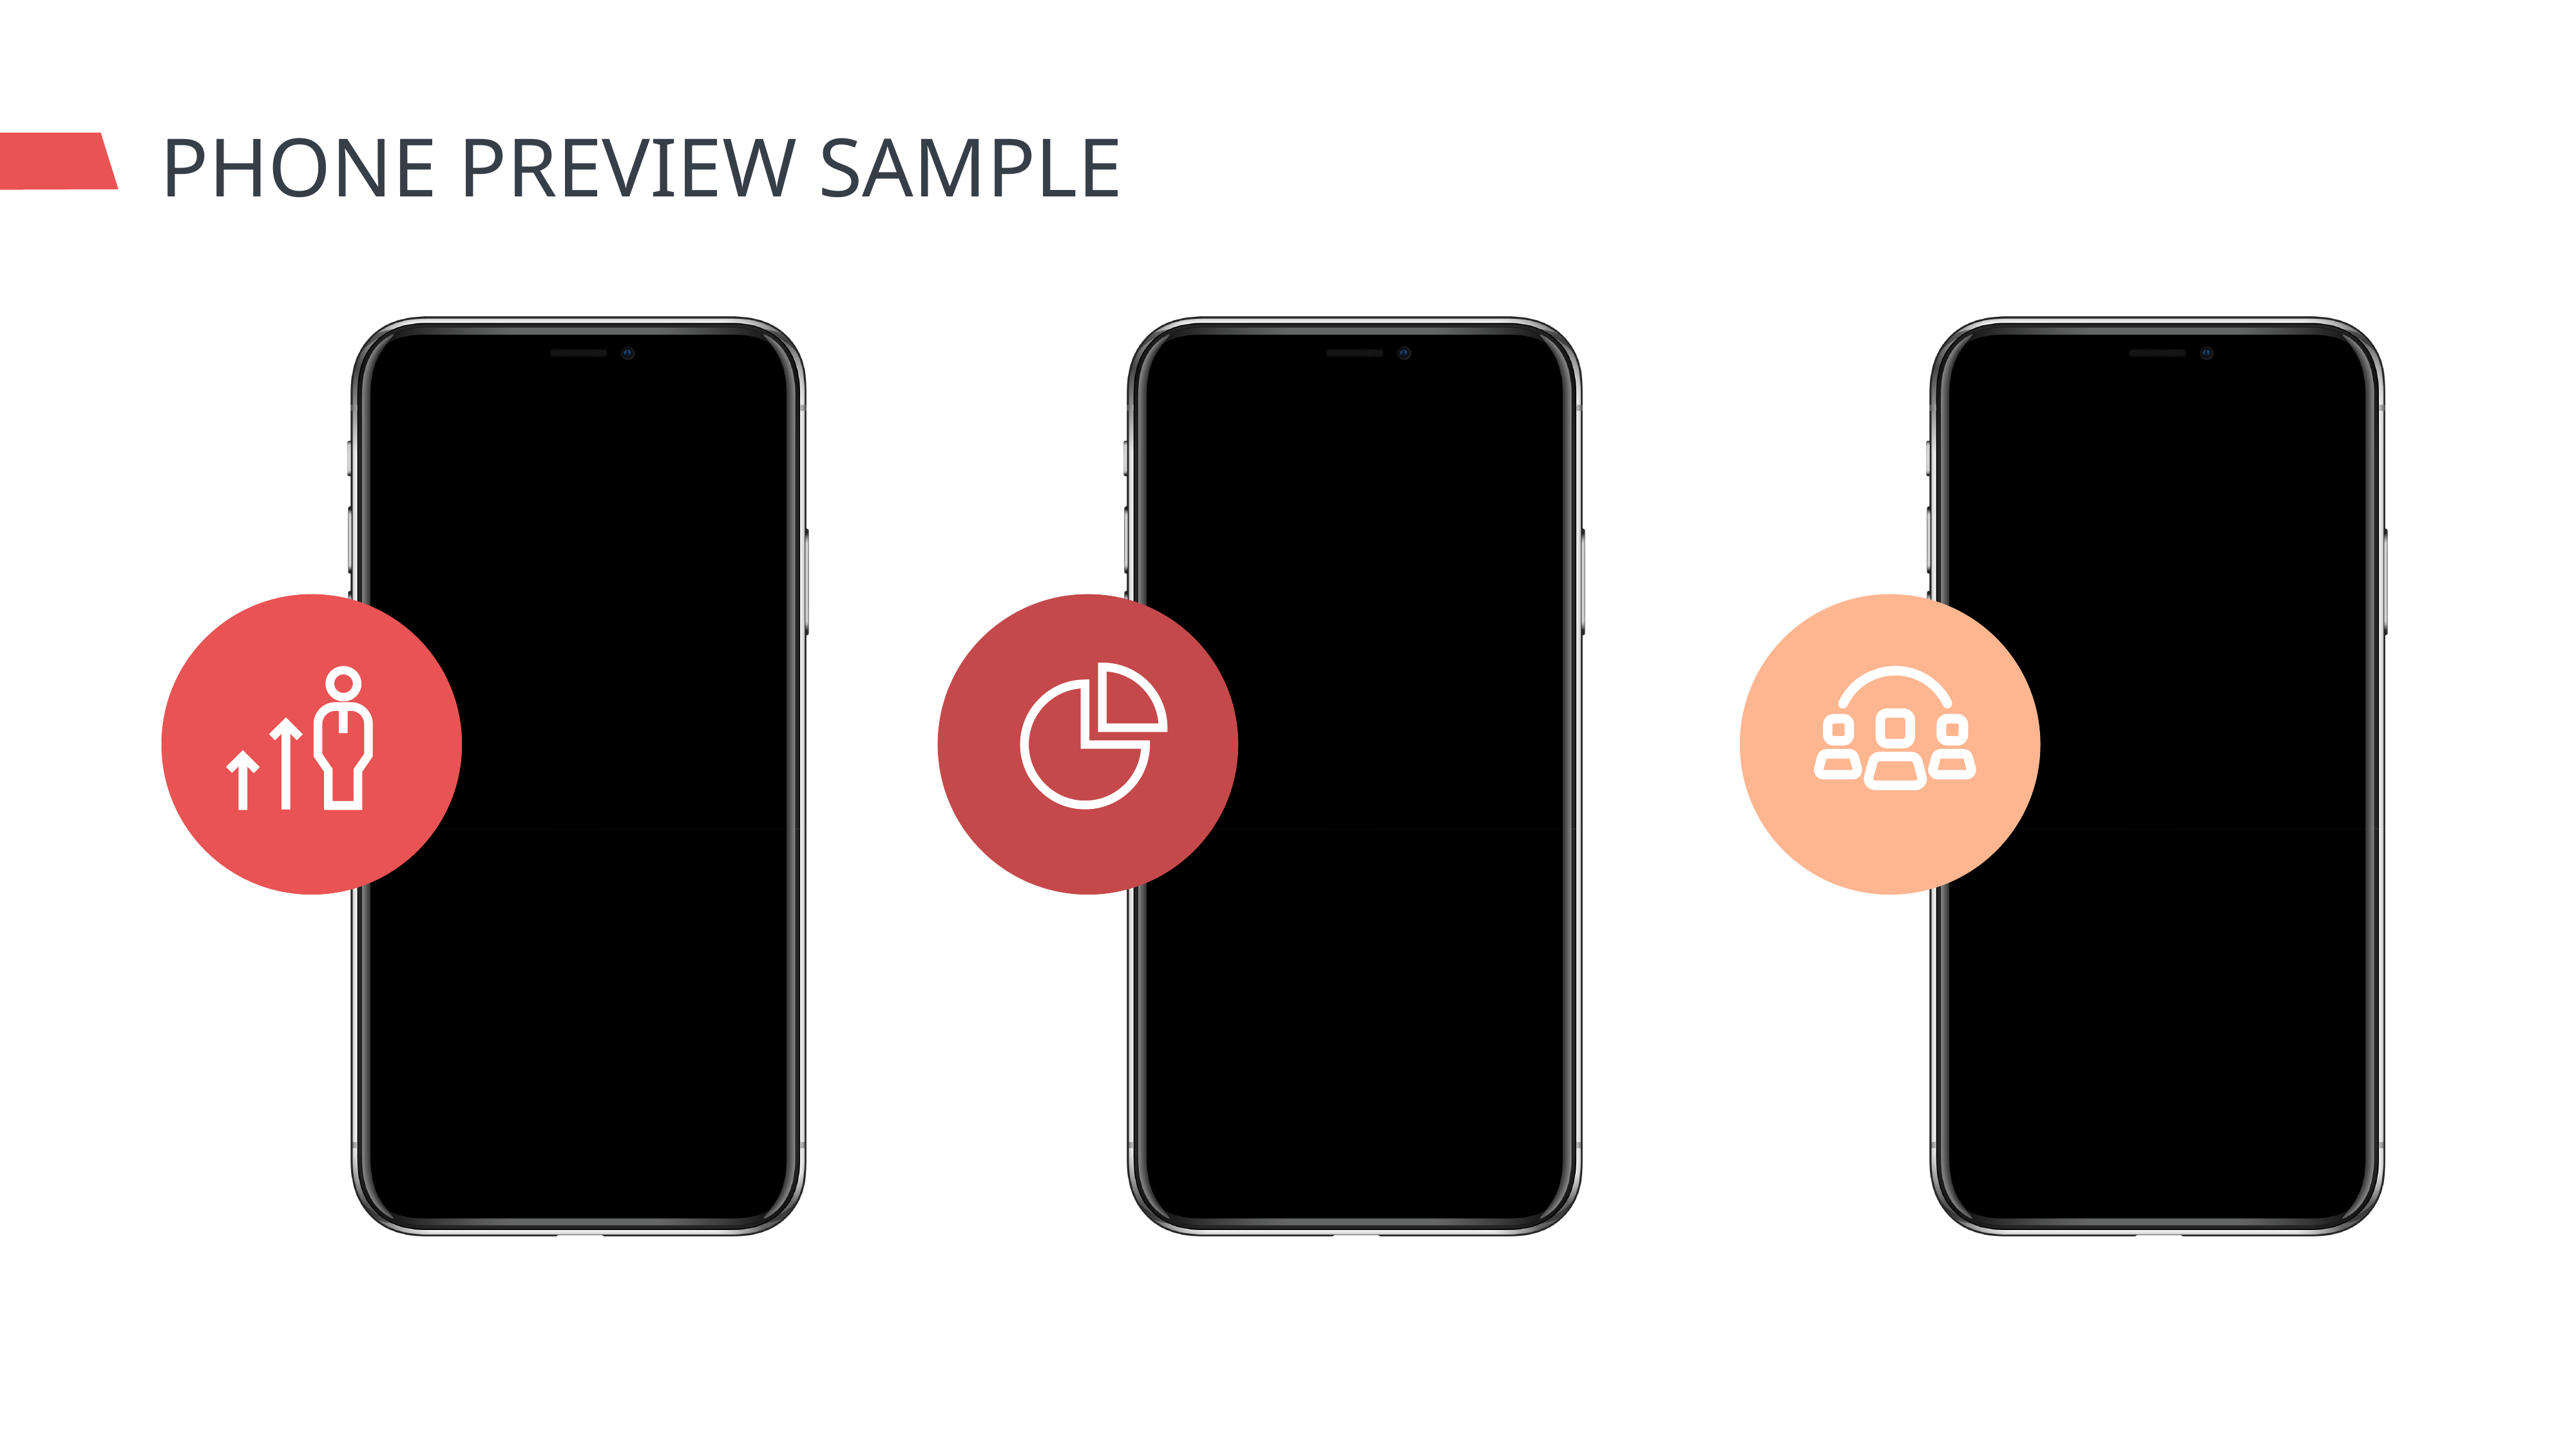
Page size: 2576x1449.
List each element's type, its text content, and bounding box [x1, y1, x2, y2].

picture [1123, 316, 1585, 1237]
picture [1926, 316, 2388, 1237]
picture [347, 316, 809, 1237]
text_box [0, 131, 120, 191]
text_box [937, 594, 1123, 895]
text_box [225, 666, 373, 810]
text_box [1020, 662, 1168, 810]
text_box [1739, 594, 1926, 895]
text_box PHONE PREVIEW SAMPLE [150, 111, 1153, 218]
text_box [161, 594, 347, 895]
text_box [1813, 666, 1977, 791]
